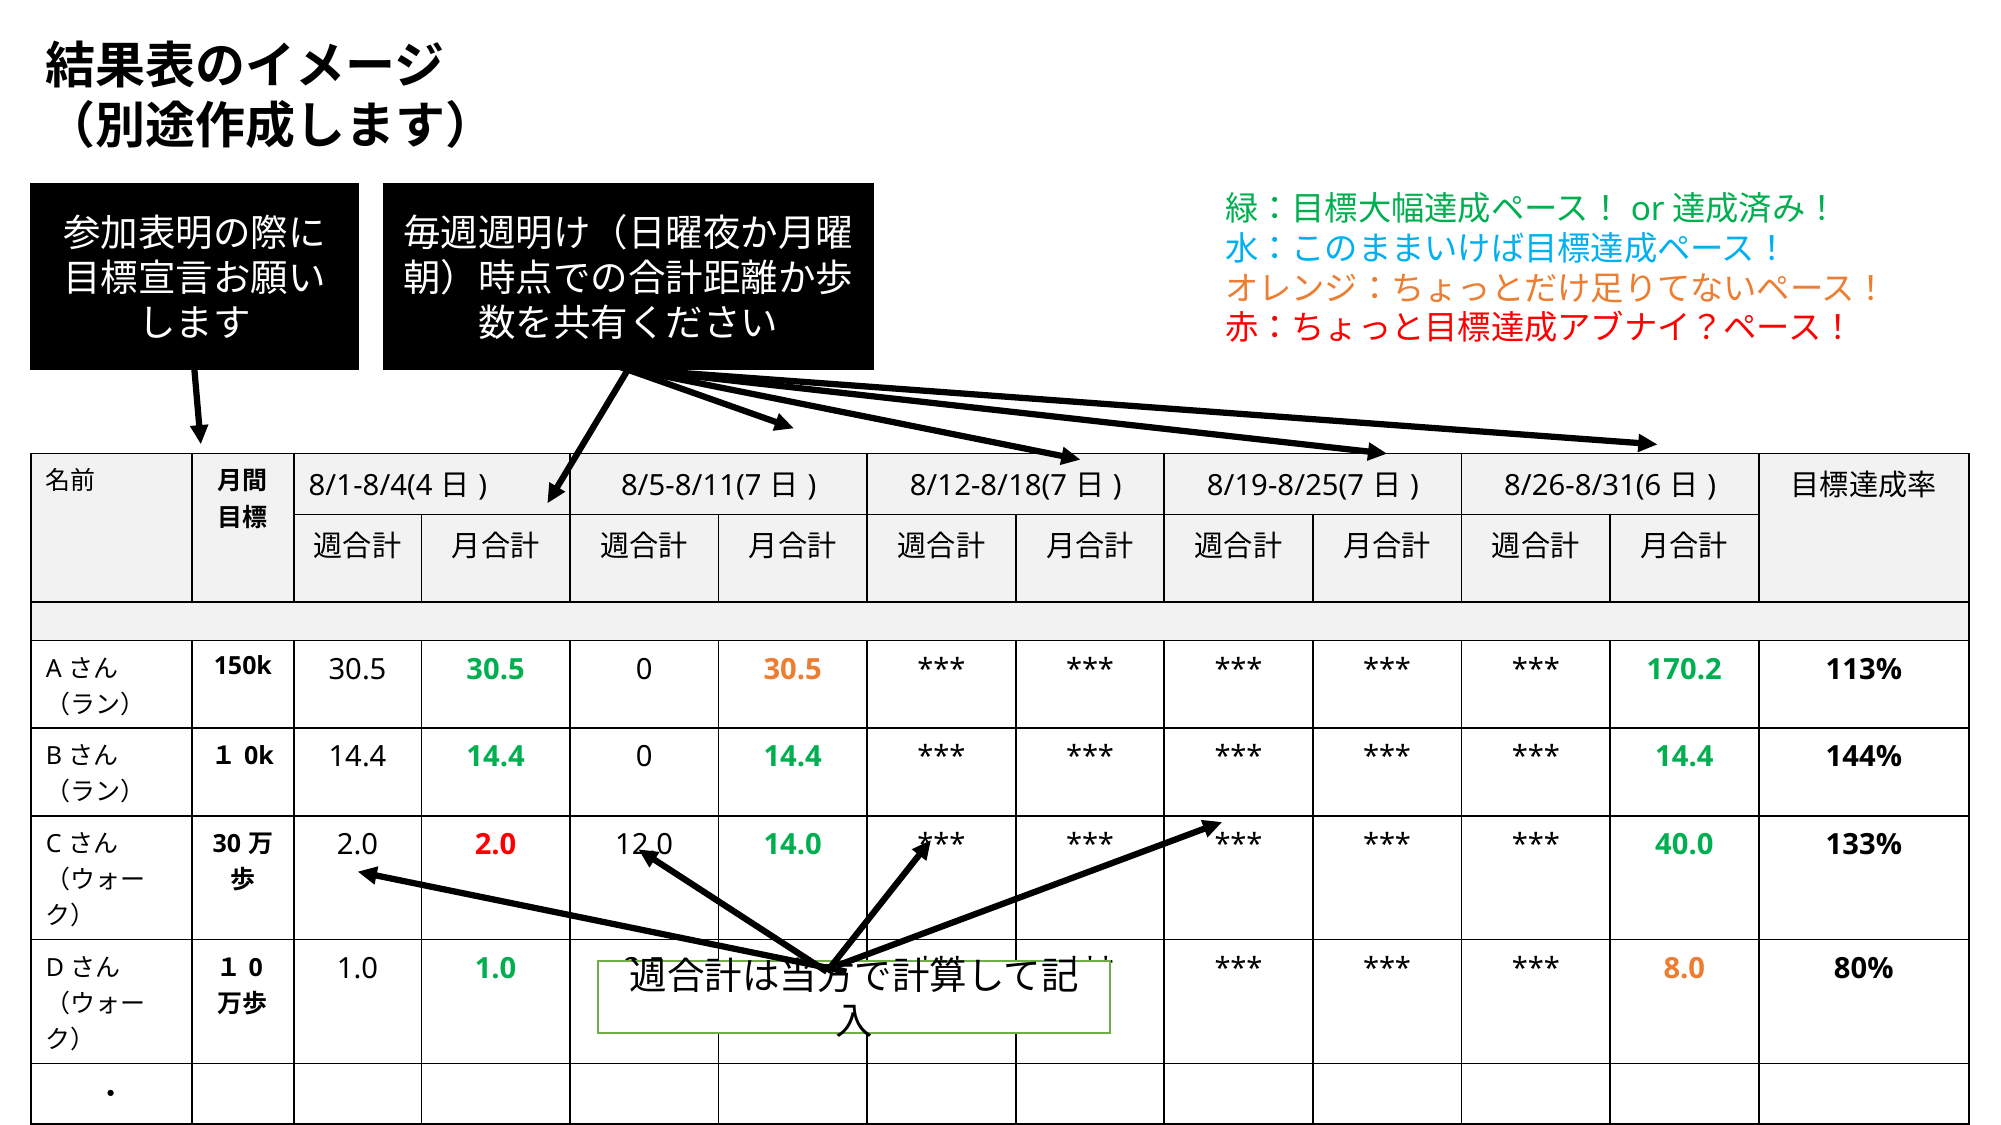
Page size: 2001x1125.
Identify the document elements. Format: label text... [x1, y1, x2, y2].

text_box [628, 369, 1658, 445]
table_cell 8.0 [1611, 940, 1758, 1063]
table_cell [1760, 1064, 1968, 1123]
table_cell 1.0 [422, 972, 569, 1063]
table_cell 週合計 [1462, 515, 1609, 601]
table_cell 80% [1760, 940, 1968, 1063]
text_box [628, 454, 1081, 460]
text_box 毎週週明け（日曜夜か月曜朝）時点での合計距離か歩数を共有ください [383, 183, 874, 370]
table_cell *** [868, 1034, 1015, 1063]
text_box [194, 369, 201, 444]
table_cell Bさん （ラン） [32, 729, 191, 815]
table_cell 0 [571, 641, 718, 727]
table_cell *** [1462, 729, 1609, 815]
table_cell 12.0 [571, 817, 718, 871]
table_cell 1.0 [295, 940, 421, 1063]
table_cell １0万歩 [193, 940, 293, 1063]
table_cell 40.0 [1611, 817, 1758, 939]
table_cell Dさん （ウォーク） [32, 940, 191, 1063]
table_cell 170.2 [1611, 641, 1758, 727]
table_cell 30.5 [295, 641, 421, 727]
table_cell *** [1165, 940, 1312, 1063]
table_cell [571, 1064, 718, 1123]
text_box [836, 822, 1222, 966]
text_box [826, 840, 931, 972]
table_cell [868, 1064, 1015, 1123]
table_cell 14.4 [1611, 729, 1758, 815]
table_cell 月合計 [422, 515, 569, 601]
table_cell *** [1017, 966, 1163, 1063]
table_cell *** [1017, 641, 1163, 727]
table_cell 14.4 [422, 729, 569, 815]
table_cell 144% [1760, 729, 1968, 815]
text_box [357, 871, 638, 972]
table_cell 週合計 [1165, 515, 1312, 601]
table_cell *** [1165, 817, 1312, 939]
table_cell *** [1017, 817, 1163, 822]
table_cell Cさん （ウォーク） [32, 817, 191, 939]
table_cell [32, 603, 1968, 640]
table_header 8/1-8/4(4日) [295, 454, 569, 514]
table_cell *** [868, 729, 1015, 815]
table_header 8/12-8/18(7日) [868, 454, 1163, 514]
table_cell *** [1462, 641, 1609, 727]
table_cell 133% [1760, 817, 1968, 939]
table_cell １0k [193, 729, 293, 815]
table_cell *** [1165, 641, 1312, 727]
text_box 結果表のイメージ （別途作成します） [30, 25, 520, 161]
table_cell 113% [1760, 641, 1968, 727]
table_cell [1611, 1064, 1758, 1123]
table_cell *** [868, 641, 1015, 727]
table_header 8/19-8/25(7日) [1165, 454, 1461, 514]
table_cell 30.5 [719, 641, 866, 727]
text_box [547, 429, 629, 503]
table_cell *** [1462, 817, 1609, 939]
table_cell 30.5 [422, 641, 569, 727]
table_header 名前 [32, 454, 191, 601]
table_cell 2.0 [295, 817, 421, 939]
table_cell 14.0 [719, 817, 866, 849]
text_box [547, 341, 794, 429]
table_cell 週合計 [571, 515, 718, 601]
table_cell *** [1017, 729, 1163, 815]
table_header 目標達成率 [1760, 454, 1968, 601]
table_cell 月合計 [1611, 515, 1758, 601]
table_cell 150k [193, 641, 293, 727]
table_cell [719, 1064, 866, 1123]
table_cell 30万歩 [193, 817, 293, 939]
table_cell [422, 1064, 569, 1123]
table_cell 3.5 [719, 1034, 866, 1063]
table_cell *** [1314, 641, 1461, 727]
table_cell *** [1462, 940, 1609, 1063]
table_cell 月合計 [719, 515, 866, 601]
table_cell *** [1165, 729, 1312, 815]
table_cell [193, 1064, 293, 1123]
table_cell *** [1314, 940, 1461, 1063]
table_cell 2.5 [571, 972, 718, 1063]
table_header 月間目標 [193, 454, 293, 601]
table_cell 月合計 [1017, 515, 1163, 601]
table_cell [1165, 1064, 1312, 1123]
table_cell [295, 1064, 421, 1123]
table_header 8/26-8/31(6日) [1462, 454, 1758, 514]
table_cell *** [1314, 817, 1461, 939]
table_cell 月合計 [1314, 515, 1461, 601]
table_cell 週合計 [868, 515, 1015, 601]
table_cell *** [868, 817, 1015, 822]
text_box 参加表明の際に目標宣言お願いします [30, 183, 359, 370]
table_cell Aさん （ラン） [32, 641, 191, 727]
table_cell [1017, 1064, 1163, 1123]
table_cell 週合計 [295, 515, 421, 601]
table_cell 0 [571, 729, 718, 815]
text_box 緑：目標大幅達成ペース！or達成済み！ 水：このままいけば目標達成ペース！ オレンジ：ちょっとだけ足りてないペース！ 赤：ちょっと目標達成アブナイ？ペース！ [1210, 179, 1970, 355]
table_header 8/5-8/11(7日) [571, 460, 866, 514]
table_cell 14.4 [719, 729, 866, 815]
table_cell ・ [32, 1064, 191, 1123]
table_cell 14.4 [295, 729, 421, 815]
table_cell 2.0 [422, 817, 569, 871]
table_cell *** [1314, 729, 1461, 815]
text_box 週合計は当方で計算して記入 [597, 966, 1111, 1034]
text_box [638, 849, 826, 972]
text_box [628, 445, 1387, 454]
table_cell [1314, 1064, 1461, 1123]
table_cell [1462, 1064, 1609, 1123]
